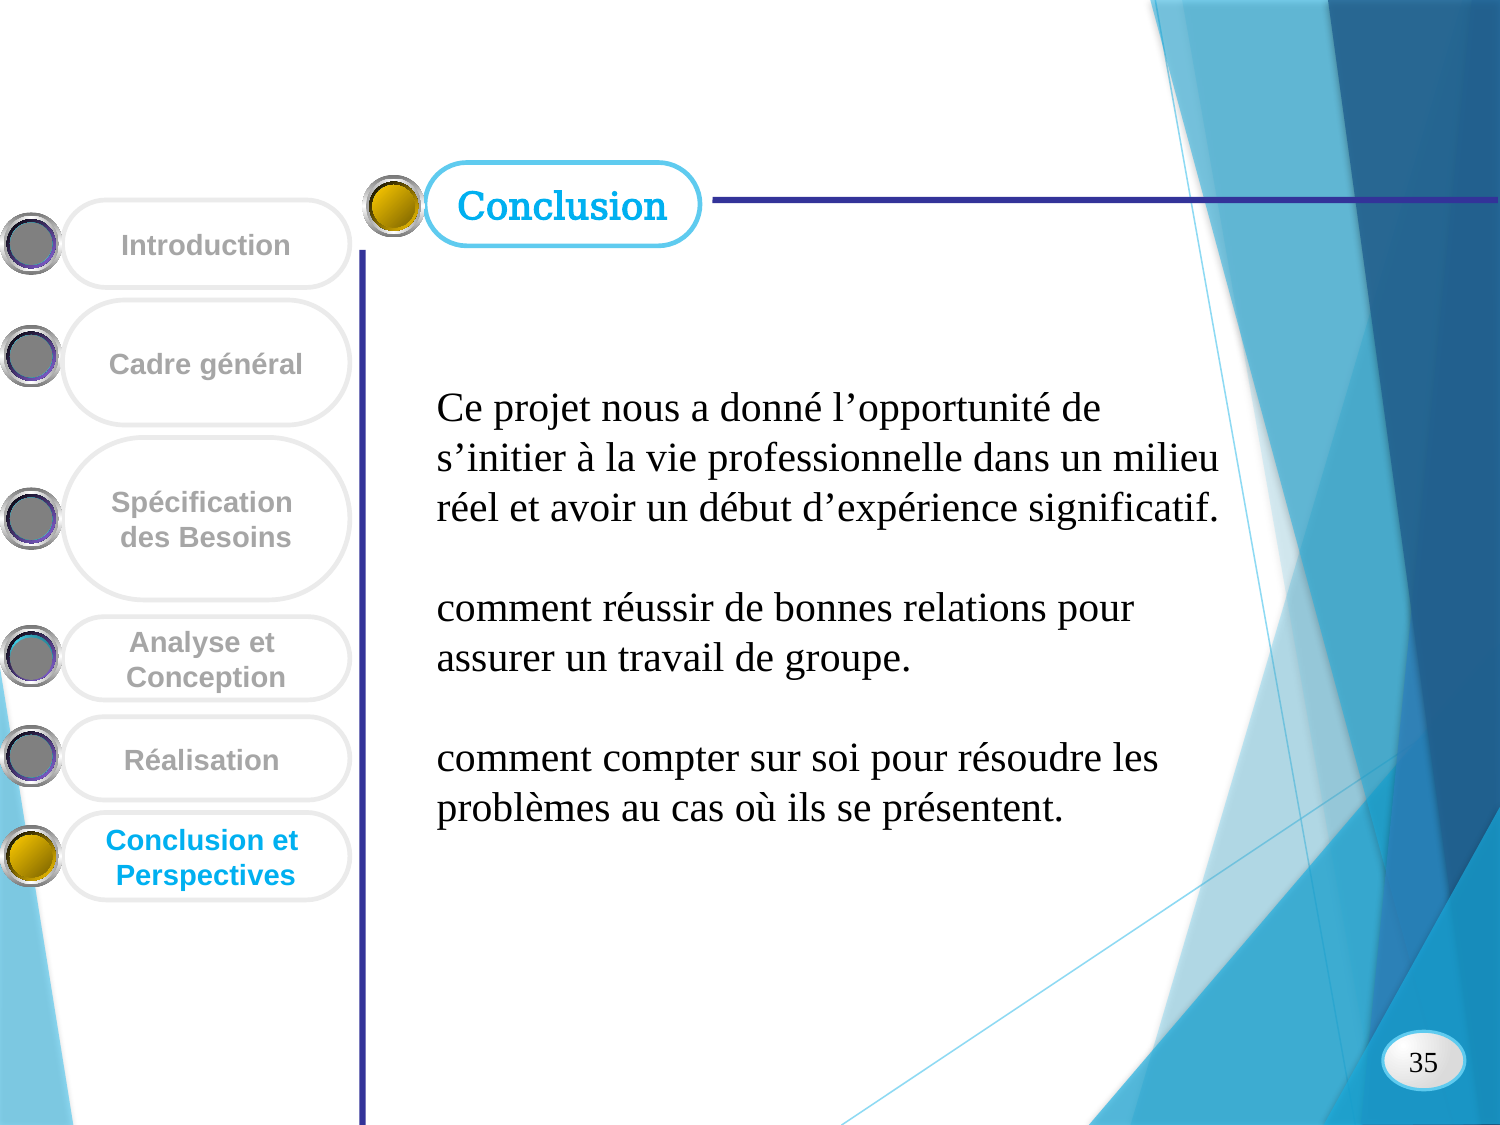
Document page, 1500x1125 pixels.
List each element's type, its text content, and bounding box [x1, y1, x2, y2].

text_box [0, 324, 63, 388]
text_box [361, 174, 426, 238]
text_box Ce projet nous a donné l’opportunité de s’initier à la vie professionnelle dans un milieu réel et avoir un début d’expérience significatif. comment réussir de bonnes relations pour assurer un travail de groupe. comment compter sur soi pour résoudre les problèmes au cas où ils se présentent. [421, 372, 1243, 888]
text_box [0, 211, 63, 276]
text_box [0, 824, 63, 888]
text_box [450, 275, 1400, 360]
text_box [0, 486, 63, 551]
text_box Conclusion et Perspectives [66, 812, 350, 900]
text_box Introduction [66, 199, 350, 288]
text_box Réalisation [66, 716, 350, 801]
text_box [0, 624, 63, 688]
text_box Cadre général [66, 299, 350, 426]
text_box 35 [1381, 1029, 1467, 1092]
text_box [0, 724, 63, 788]
text_box Analyse et Conception [66, 616, 350, 700]
text_box Conclusion [429, 162, 701, 246]
text_box Spécification des Besoins [66, 437, 350, 600]
